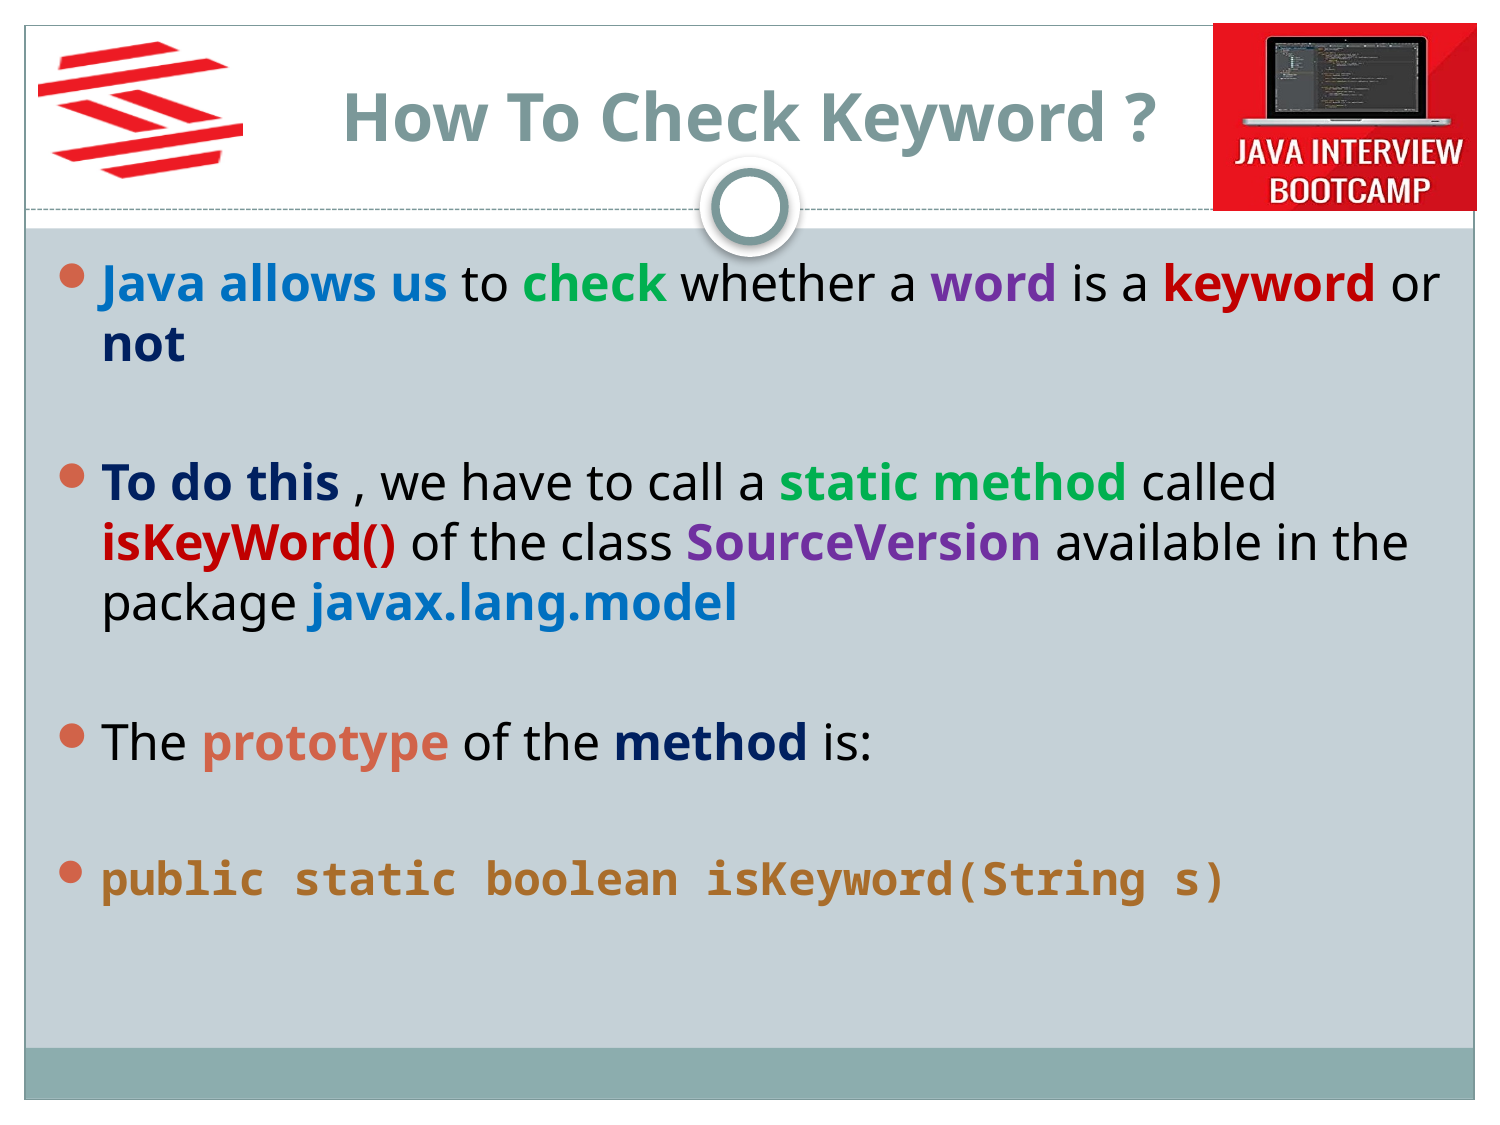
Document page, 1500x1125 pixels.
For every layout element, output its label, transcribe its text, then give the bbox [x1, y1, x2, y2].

title How To Check Keyword ? [237, 37, 1206, 162]
picture [1213, 23, 1477, 212]
picture [37, 40, 243, 185]
list Java allows us to check whether a word is a keyword or not To do this , we have to call a static method called isKeyWord() of the class SourceVersion available in the package javax.lang.model The prototype of the method is: public static boolean isKeyword​(String s) [41, 243, 1471, 1125]
